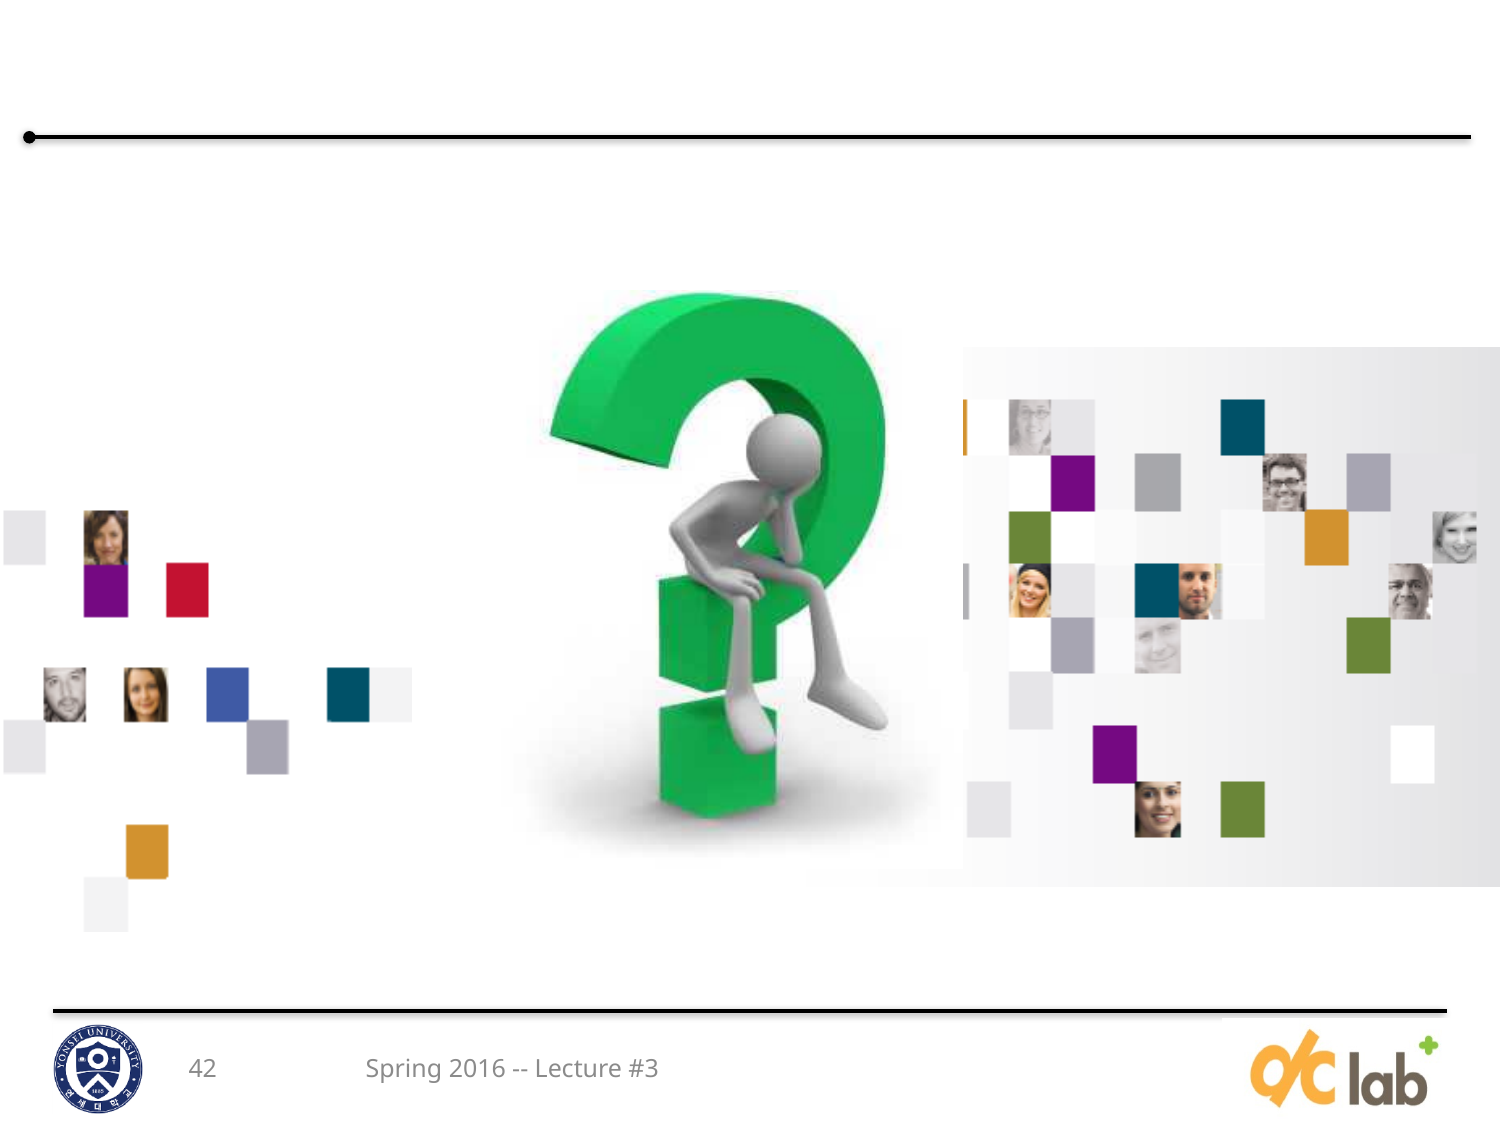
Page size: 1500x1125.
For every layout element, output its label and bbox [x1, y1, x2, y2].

picture [1, 509, 413, 932]
picture [501, 290, 1500, 887]
footer [275, 1039, 750, 1100]
picture [52, 1023, 143, 1114]
slide_number [159, 1039, 232, 1100]
picture [1222, 1018, 1470, 1121]
